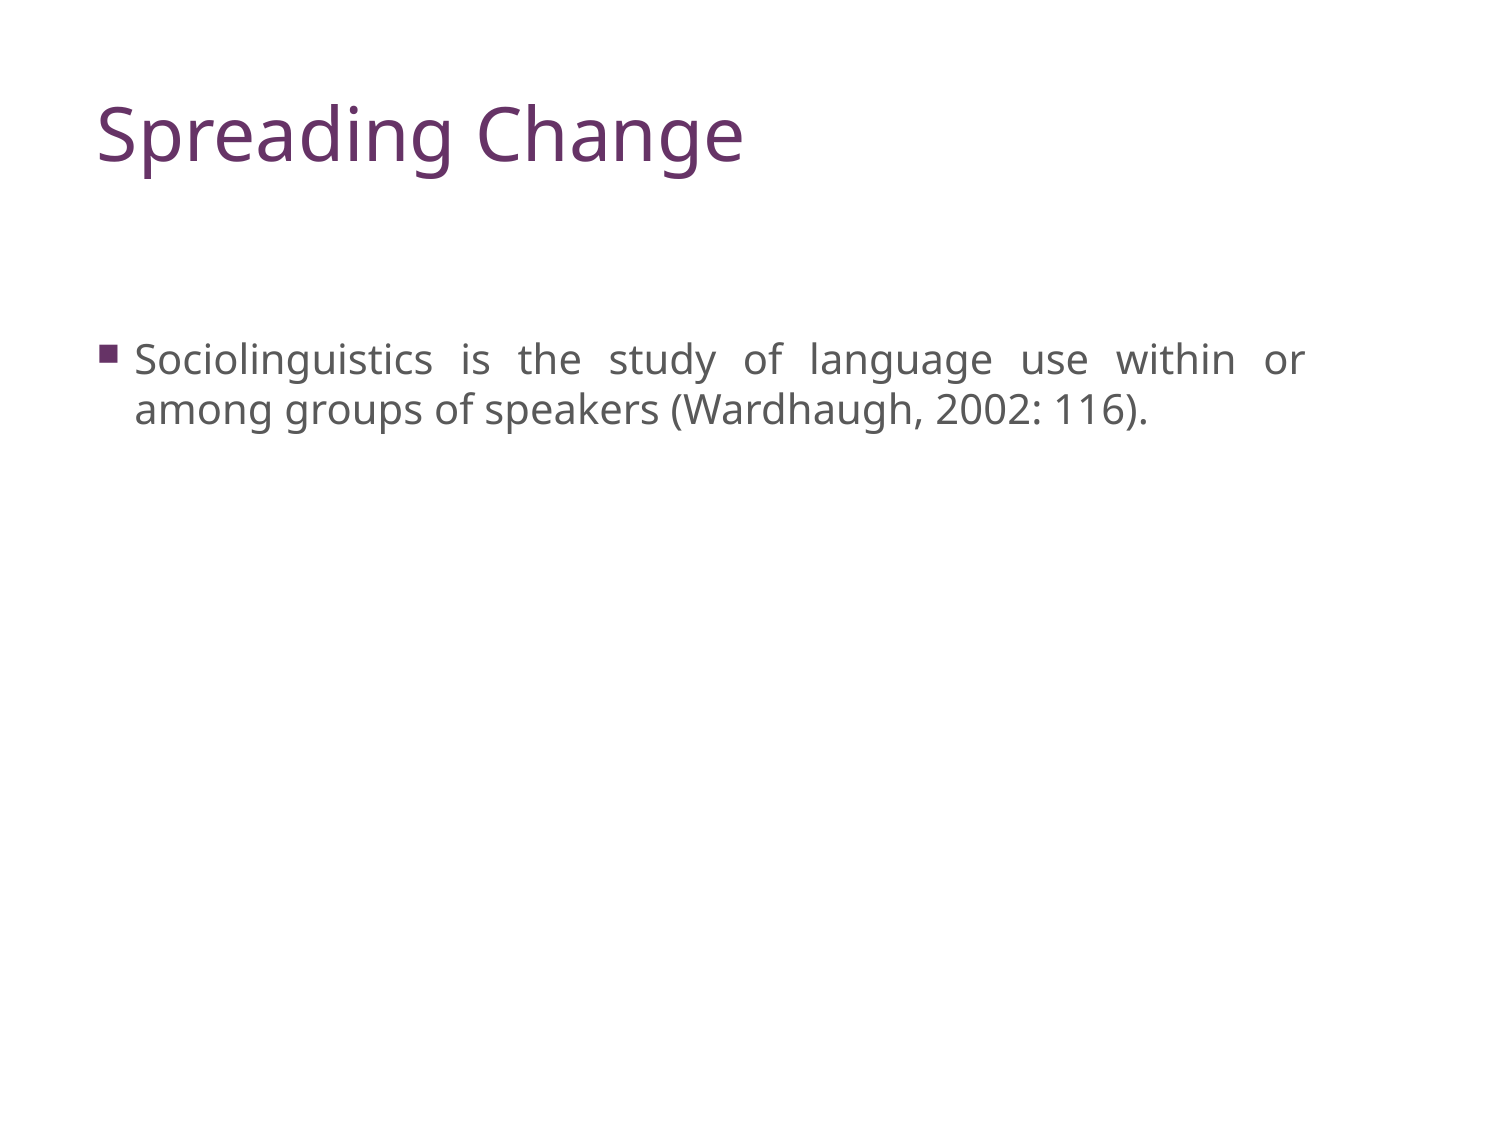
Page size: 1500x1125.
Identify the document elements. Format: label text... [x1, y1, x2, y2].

title Spreading Change [81, 79, 1322, 263]
list Sociolinguistics is the study of language use within or among groups of speakers (Wardhaugh, 2002: 116). [81, 324, 1322, 1005]
